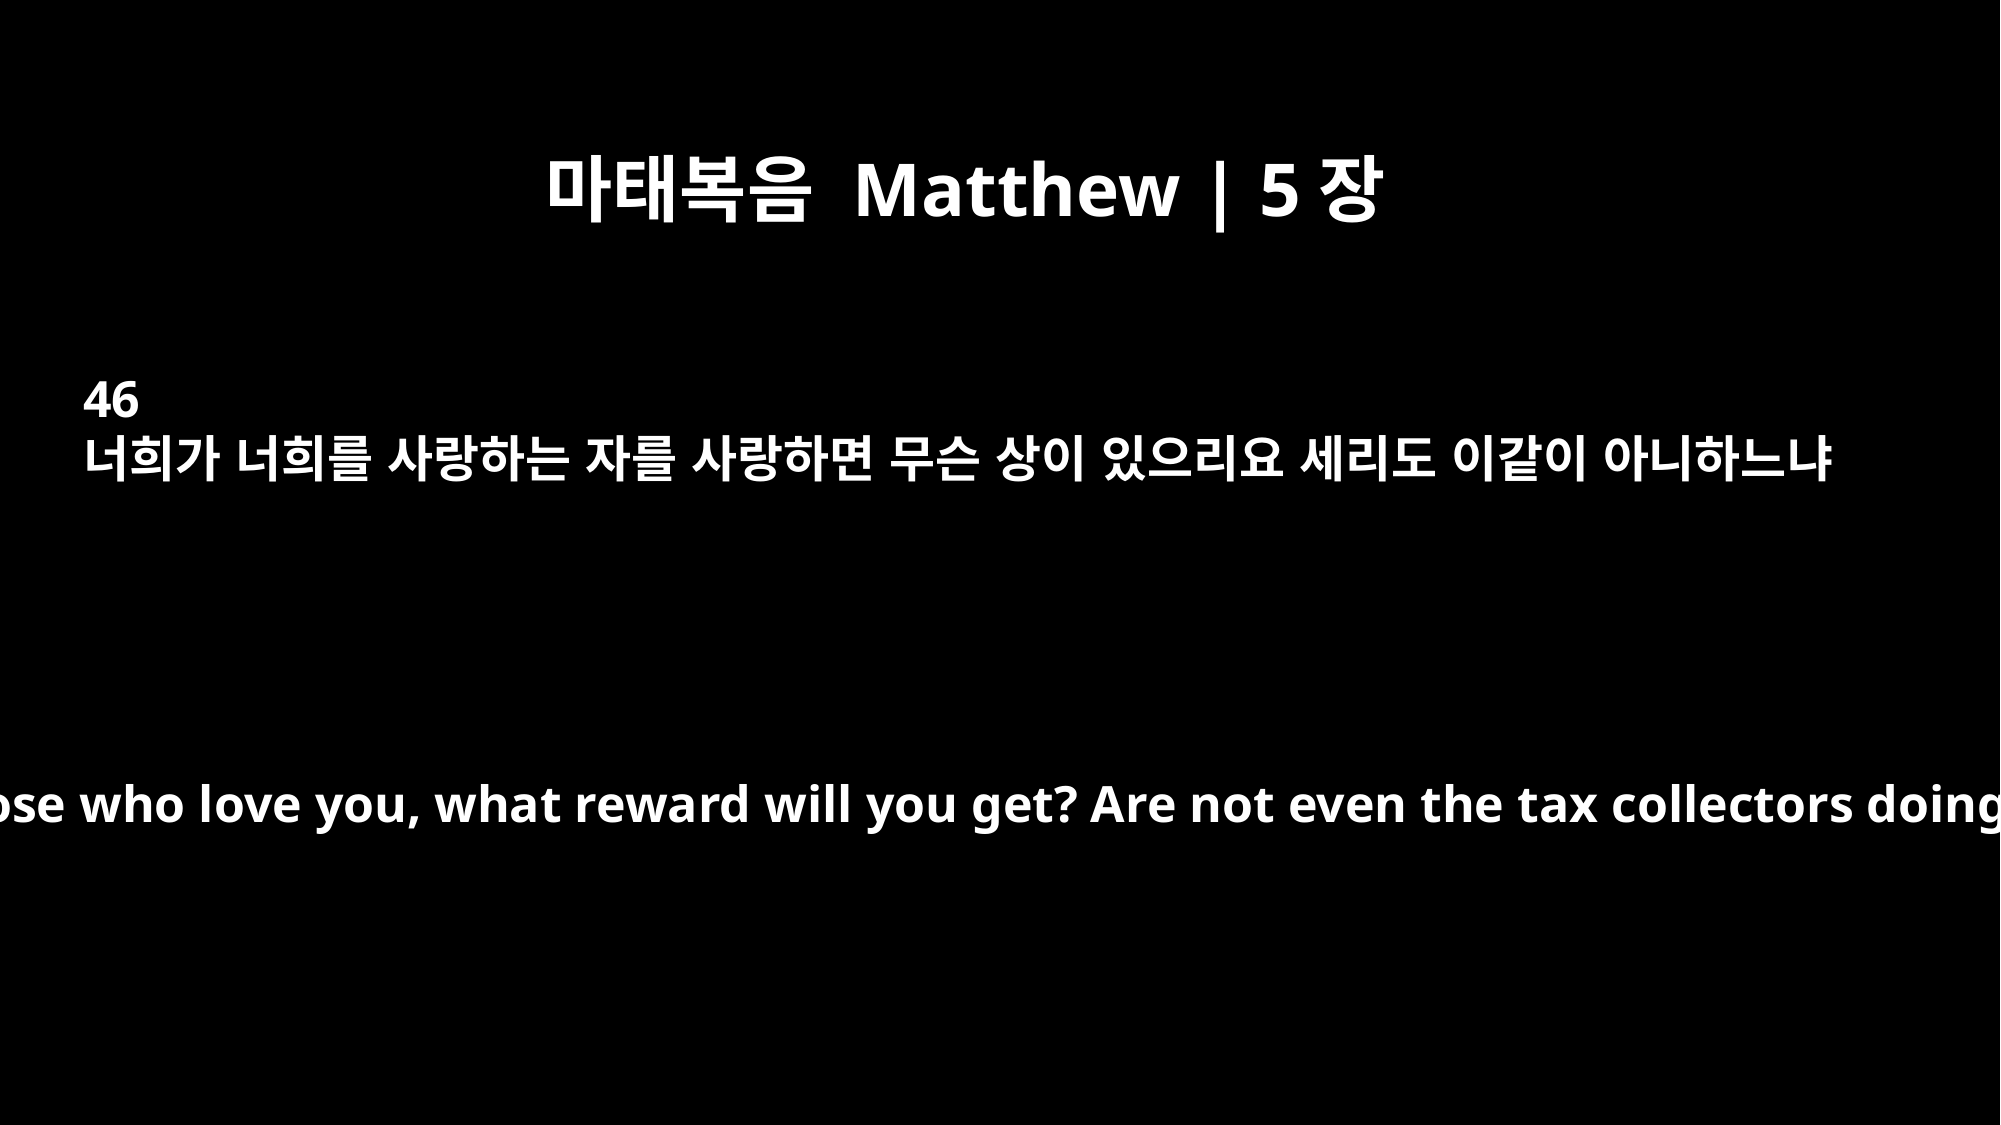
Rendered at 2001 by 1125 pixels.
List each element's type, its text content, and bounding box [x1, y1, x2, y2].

text_box 마태복음 Matthew | 5장 [530, 136, 1401, 239]
text_box If you love those who love you, what reward will you get? Are not even the tax collectors doing that? [0, 764, 2000, 840]
text_box 46 너희가 너희를 사랑하는 자를 사랑하면 무슨 상이 있으리요 세리도 이같이 아니하느냐 [68, 359, 1849, 495]
